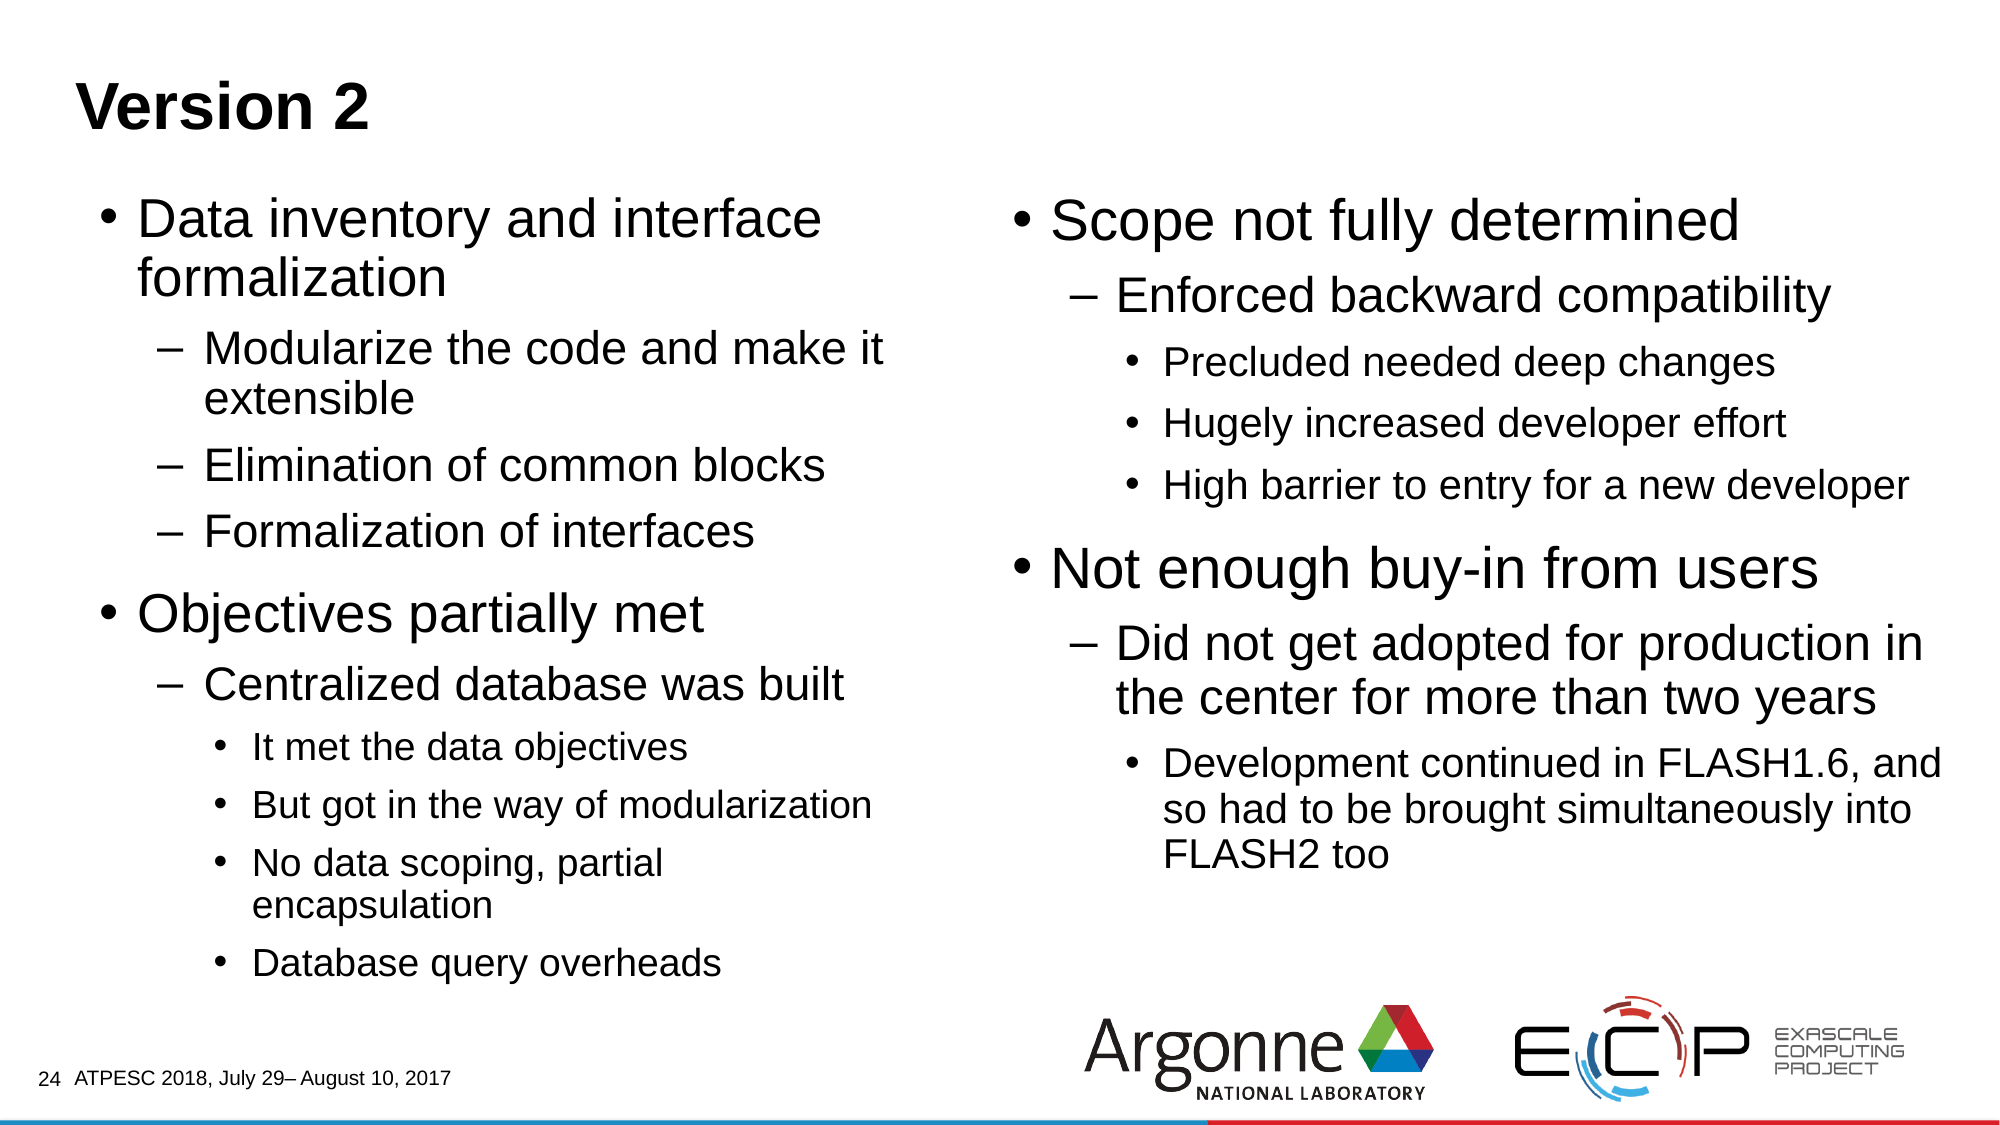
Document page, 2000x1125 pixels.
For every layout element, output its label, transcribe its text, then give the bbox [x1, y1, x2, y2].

picture [1084, 1005, 1434, 1100]
list Scope not fully determined Enforced backward compatibility Precluded needed deep changes Hugely increased developer effort High barrier to entry for a new developer Not enough buy-in from users Did not get adopted for production in the center for more than two years Development continued in FLASH1.6, and so had to be brought simultaneously into FLASH2 too [997, 182, 1971, 962]
title Version 2 [59, 67, 1927, 152]
picture [1515, 996, 1904, 1102]
text_box Data inventory and interface formalization Modularize the code and make it extensible Elimination of common blocks Formalization of interfaces Objectives partially met Centralized database was built It met the data objectives But got in the way of modularization No data scoping, partial encapsulation Database query overheads [84, 182, 922, 1001]
